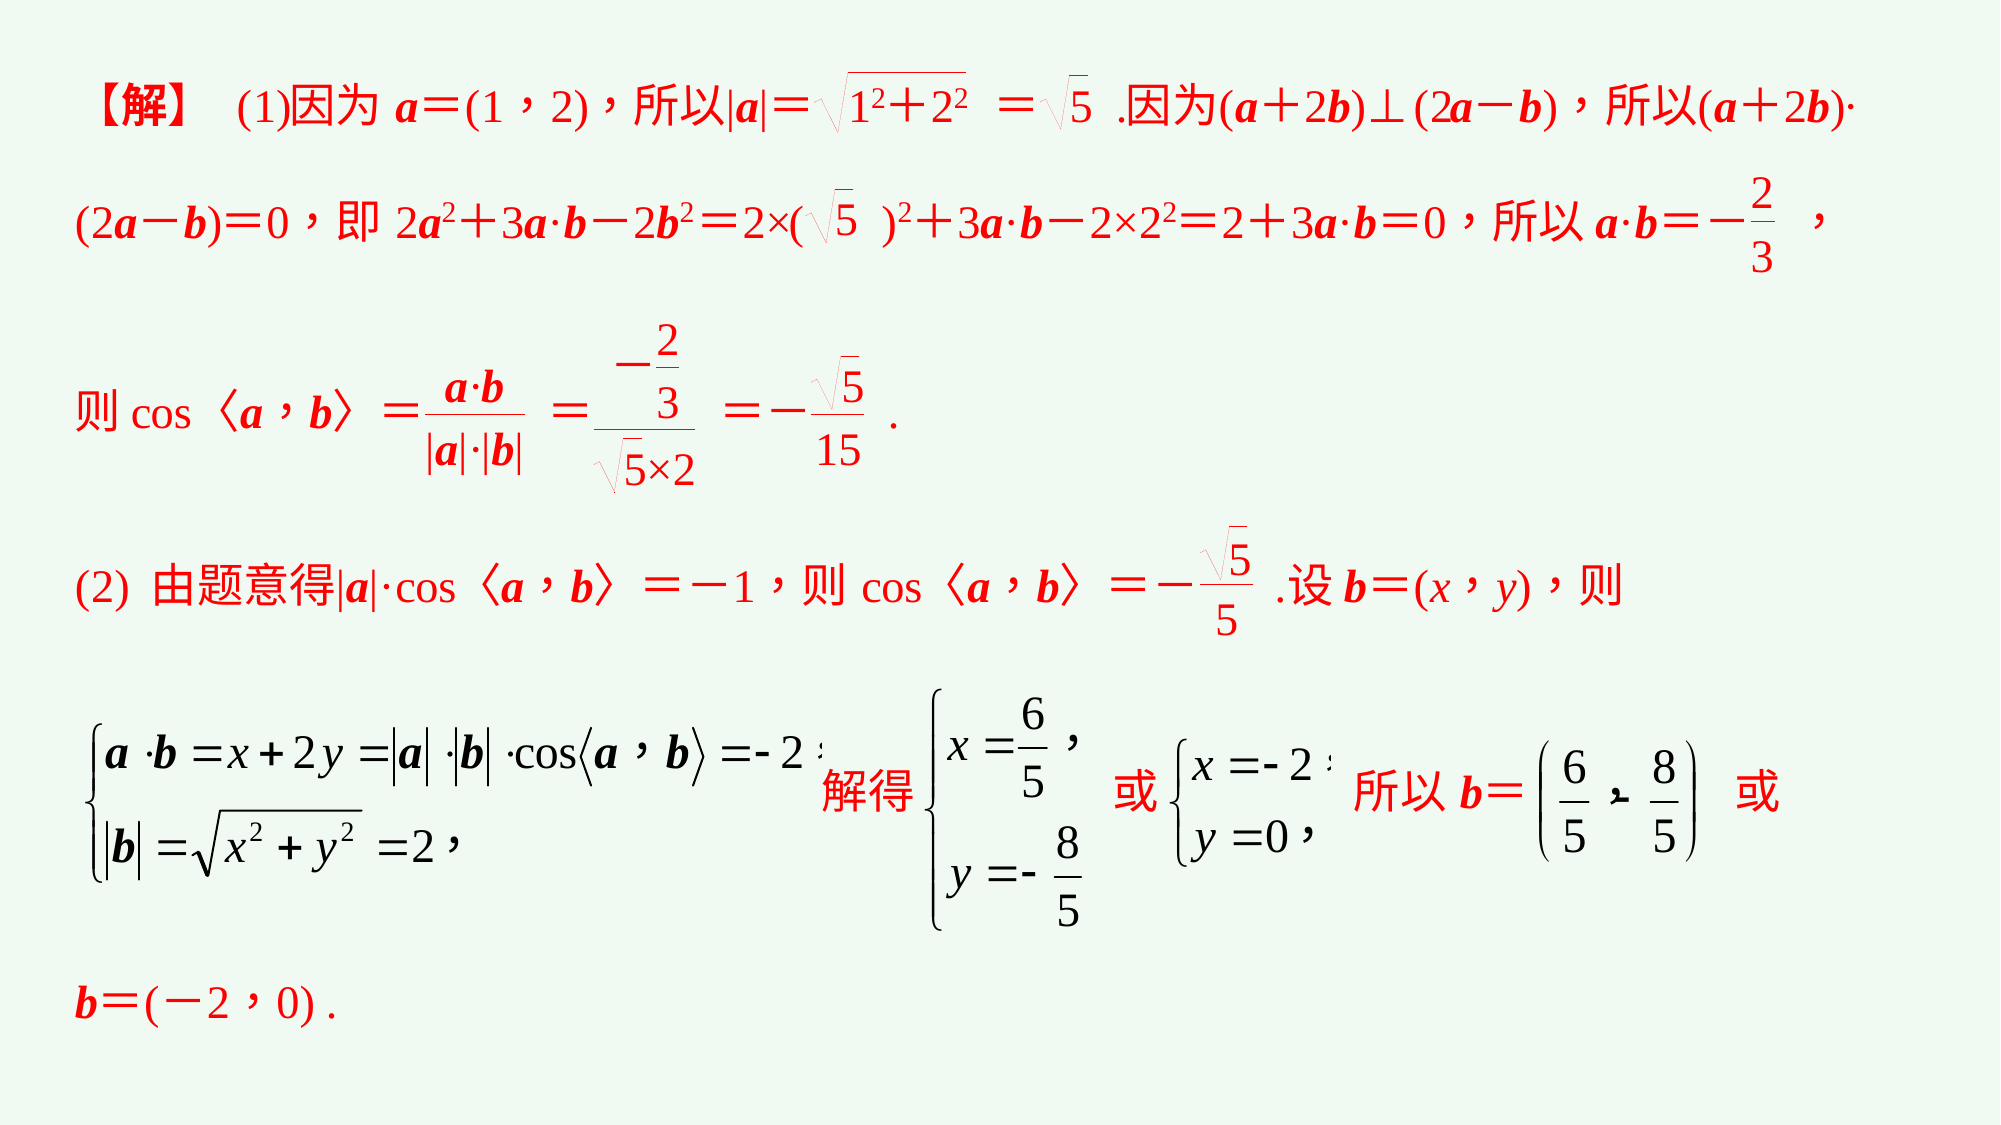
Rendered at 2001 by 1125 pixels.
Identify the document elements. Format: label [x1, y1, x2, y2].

text_box [74, 72, 1907, 1125]
